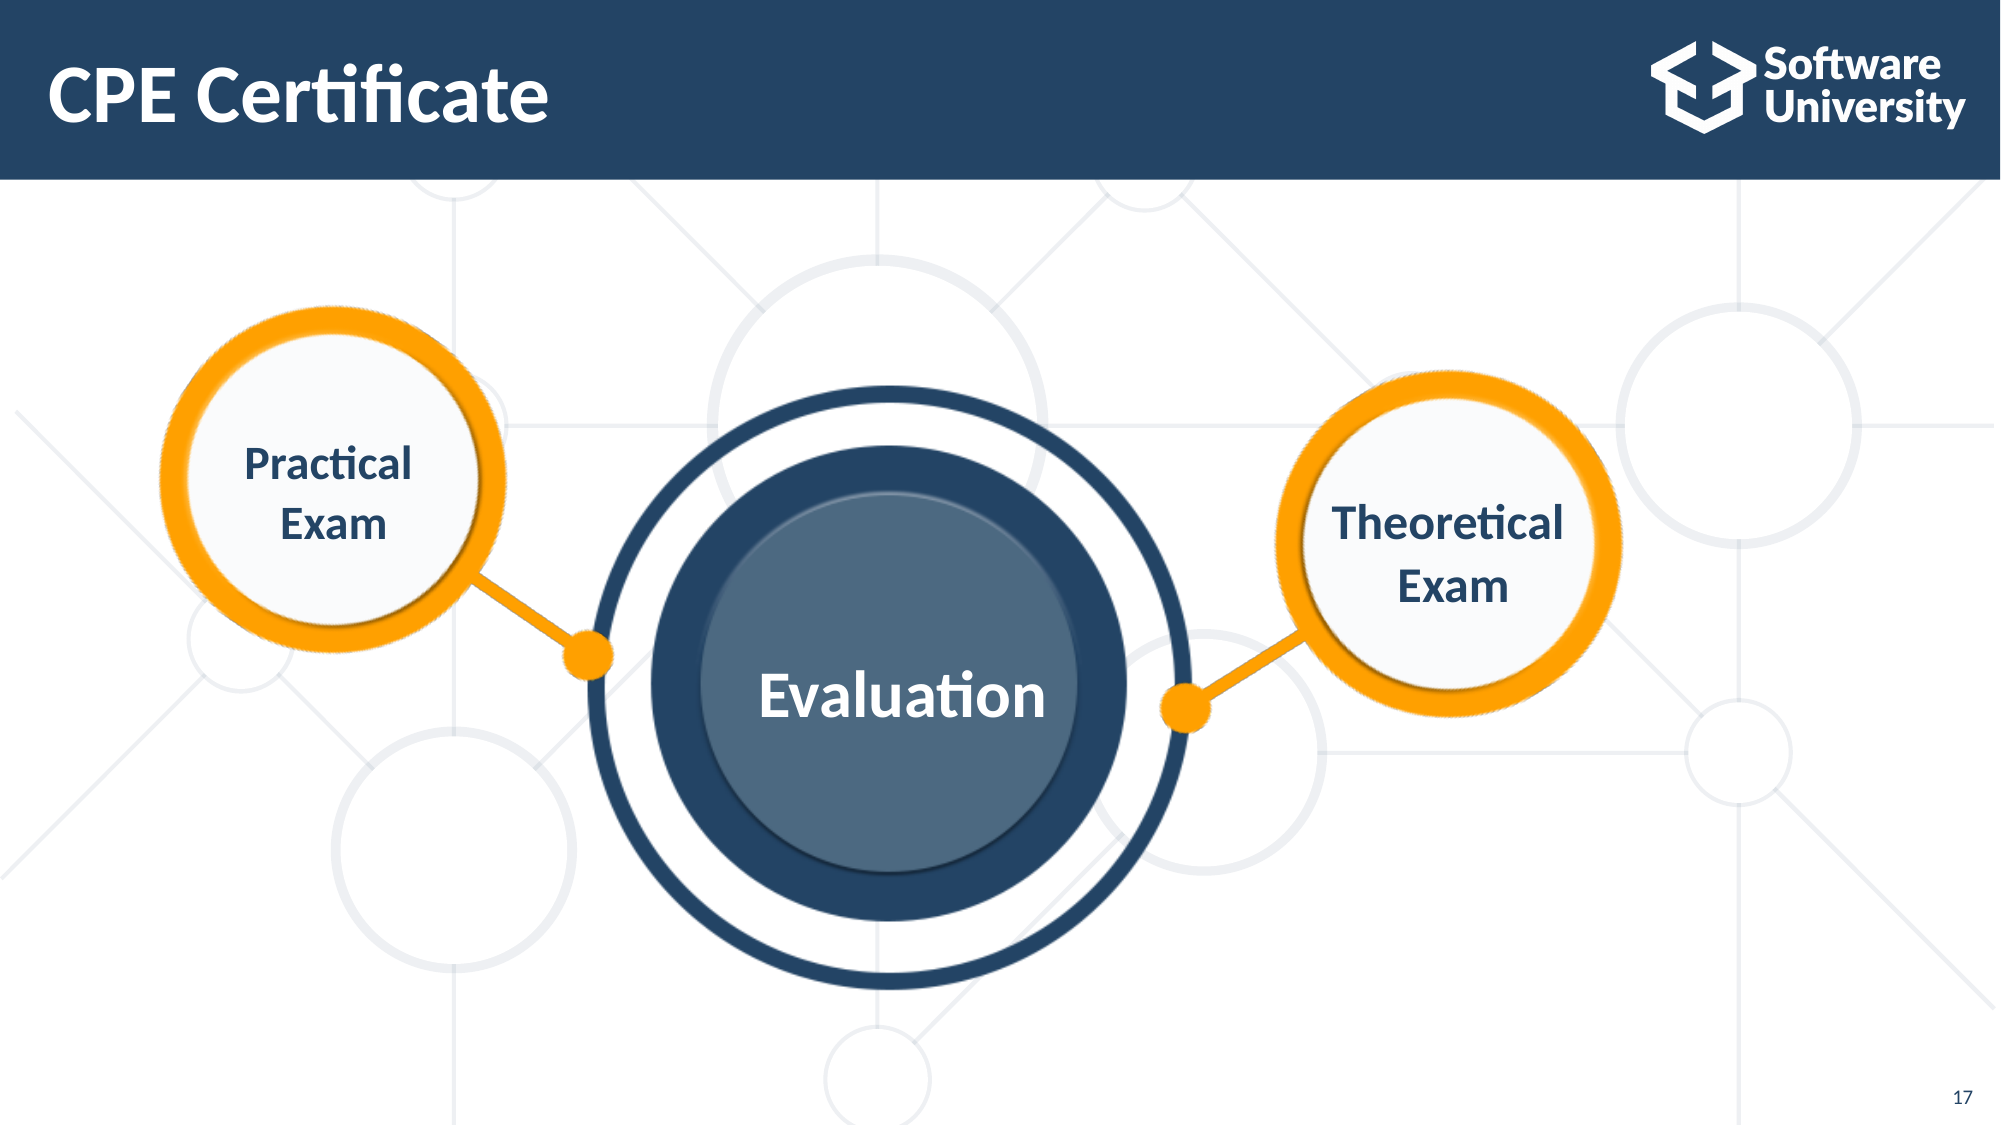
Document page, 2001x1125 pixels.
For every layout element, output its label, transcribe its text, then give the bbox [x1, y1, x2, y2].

picture [1651, 41, 1966, 134]
title CPE Certificate [31, 16, 1625, 162]
text_box 17 [1927, 1067, 1989, 1117]
picture [29, 163, 1752, 1117]
